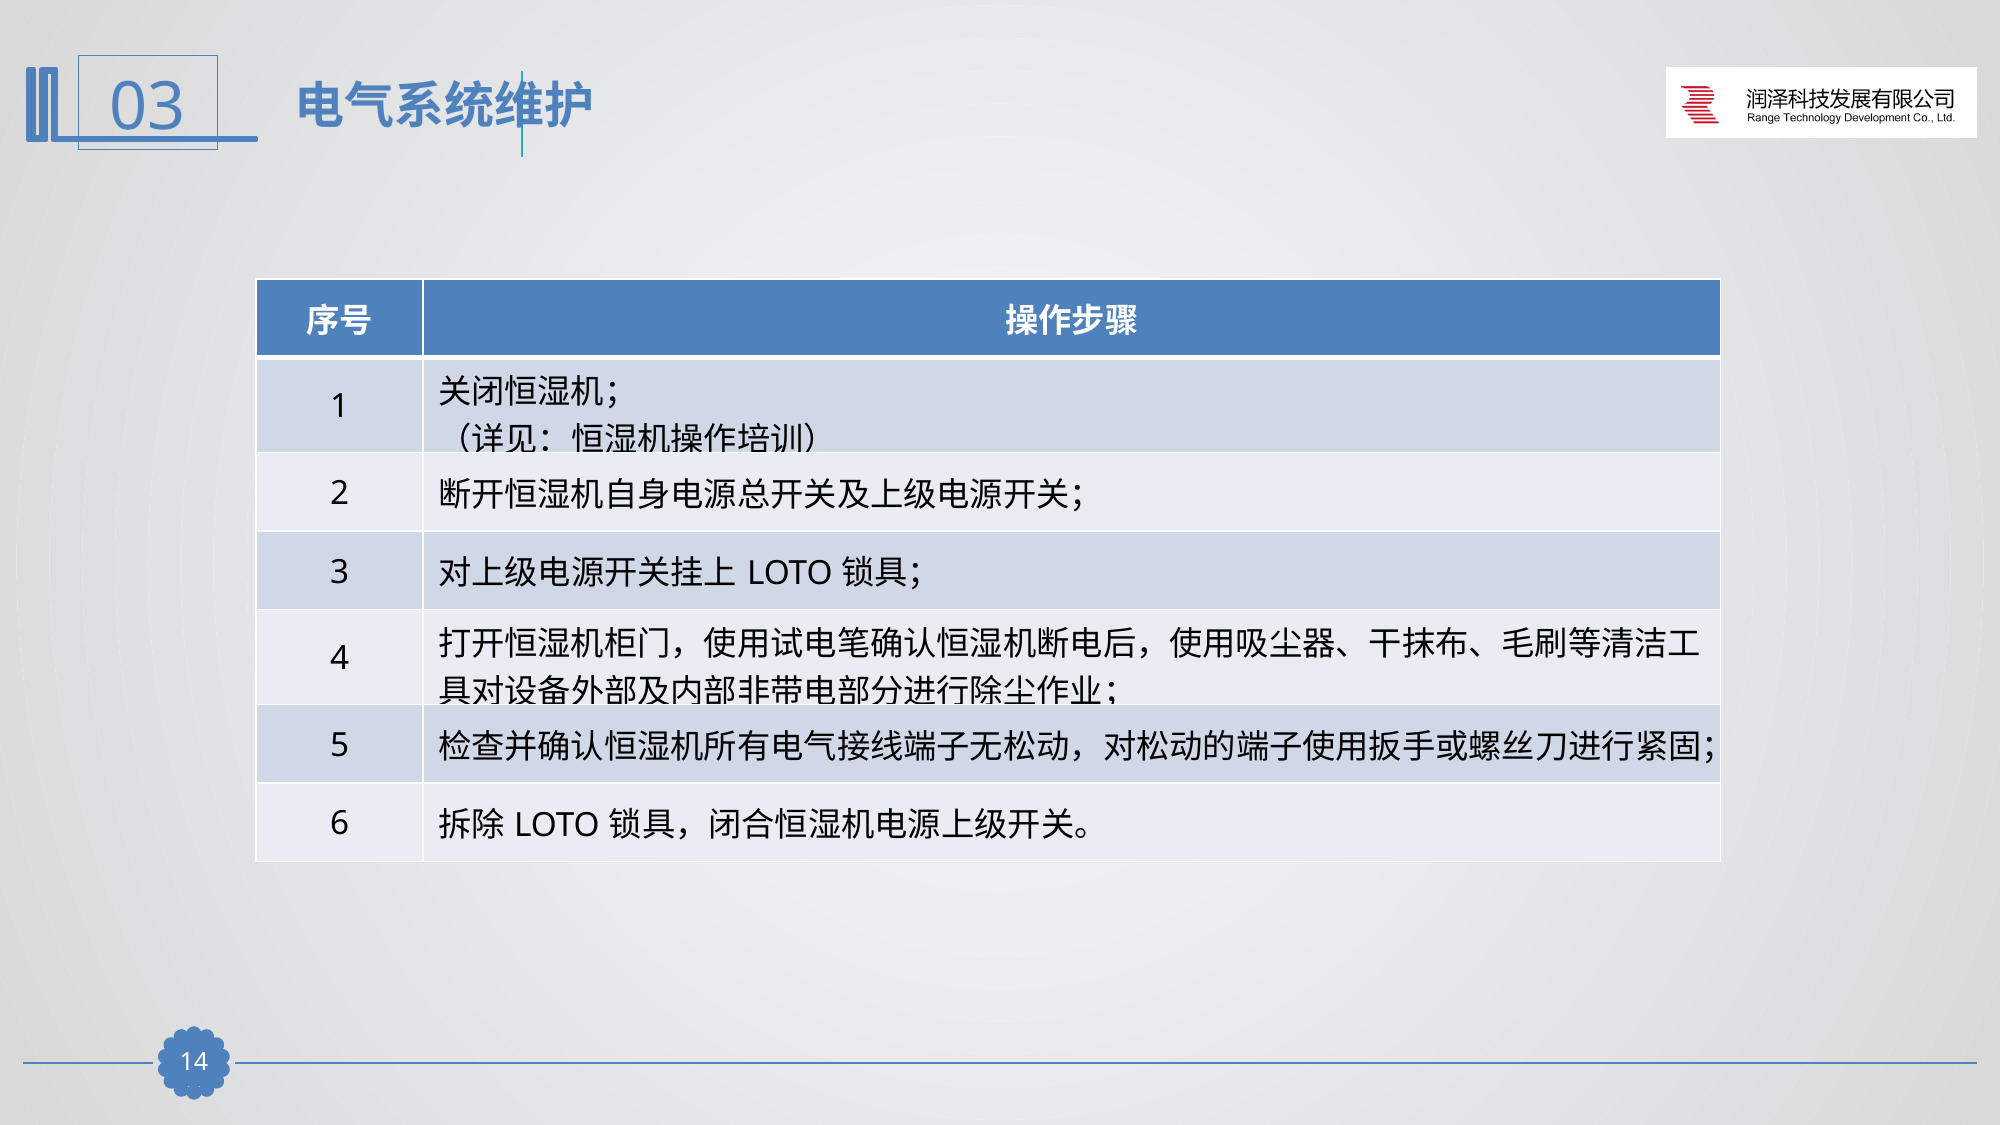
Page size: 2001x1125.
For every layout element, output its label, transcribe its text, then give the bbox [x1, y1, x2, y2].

table_cell 4 [257, 610, 422, 704]
table_cell 拆除LOTO锁具，闭合恒湿机电源上级开关。 [424, 784, 1720, 861]
table_cell 关闭恒湿机； （详见：恒湿机操作培训） [424, 360, 1720, 452]
table_cell 1 [257, 360, 422, 452]
slide_number 13 [169, 1039, 218, 1086]
table_cell 2 [257, 453, 422, 530]
table_cell 对上级电源开关挂上LOTO锁具； [424, 532, 1720, 609]
table_cell 断开恒湿机自身电源总开关及上级电源开关； [424, 453, 1720, 530]
table_header 操作步骤 [424, 280, 1720, 355]
table_cell 5 [257, 705, 422, 782]
table_cell 6 [257, 784, 422, 861]
table_cell 检查并确认恒湿机所有电气接线端子无松动，对松动的端子使用扳手或螺丝刀进行紧固； [424, 705, 1720, 782]
table_cell 3 [257, 532, 422, 609]
table_header 序号 [257, 280, 422, 355]
table_cell 打开恒湿机柜门，使用试电笔确认恒湿机断电后，使用吸尘器、干抹布、毛刷等清洁工具对设备外部及内部非带电部分进行除尘作业； [424, 610, 1720, 704]
text_box 电气系统维护 [279, 66, 1733, 142]
picture [1733, 67, 1977, 138]
